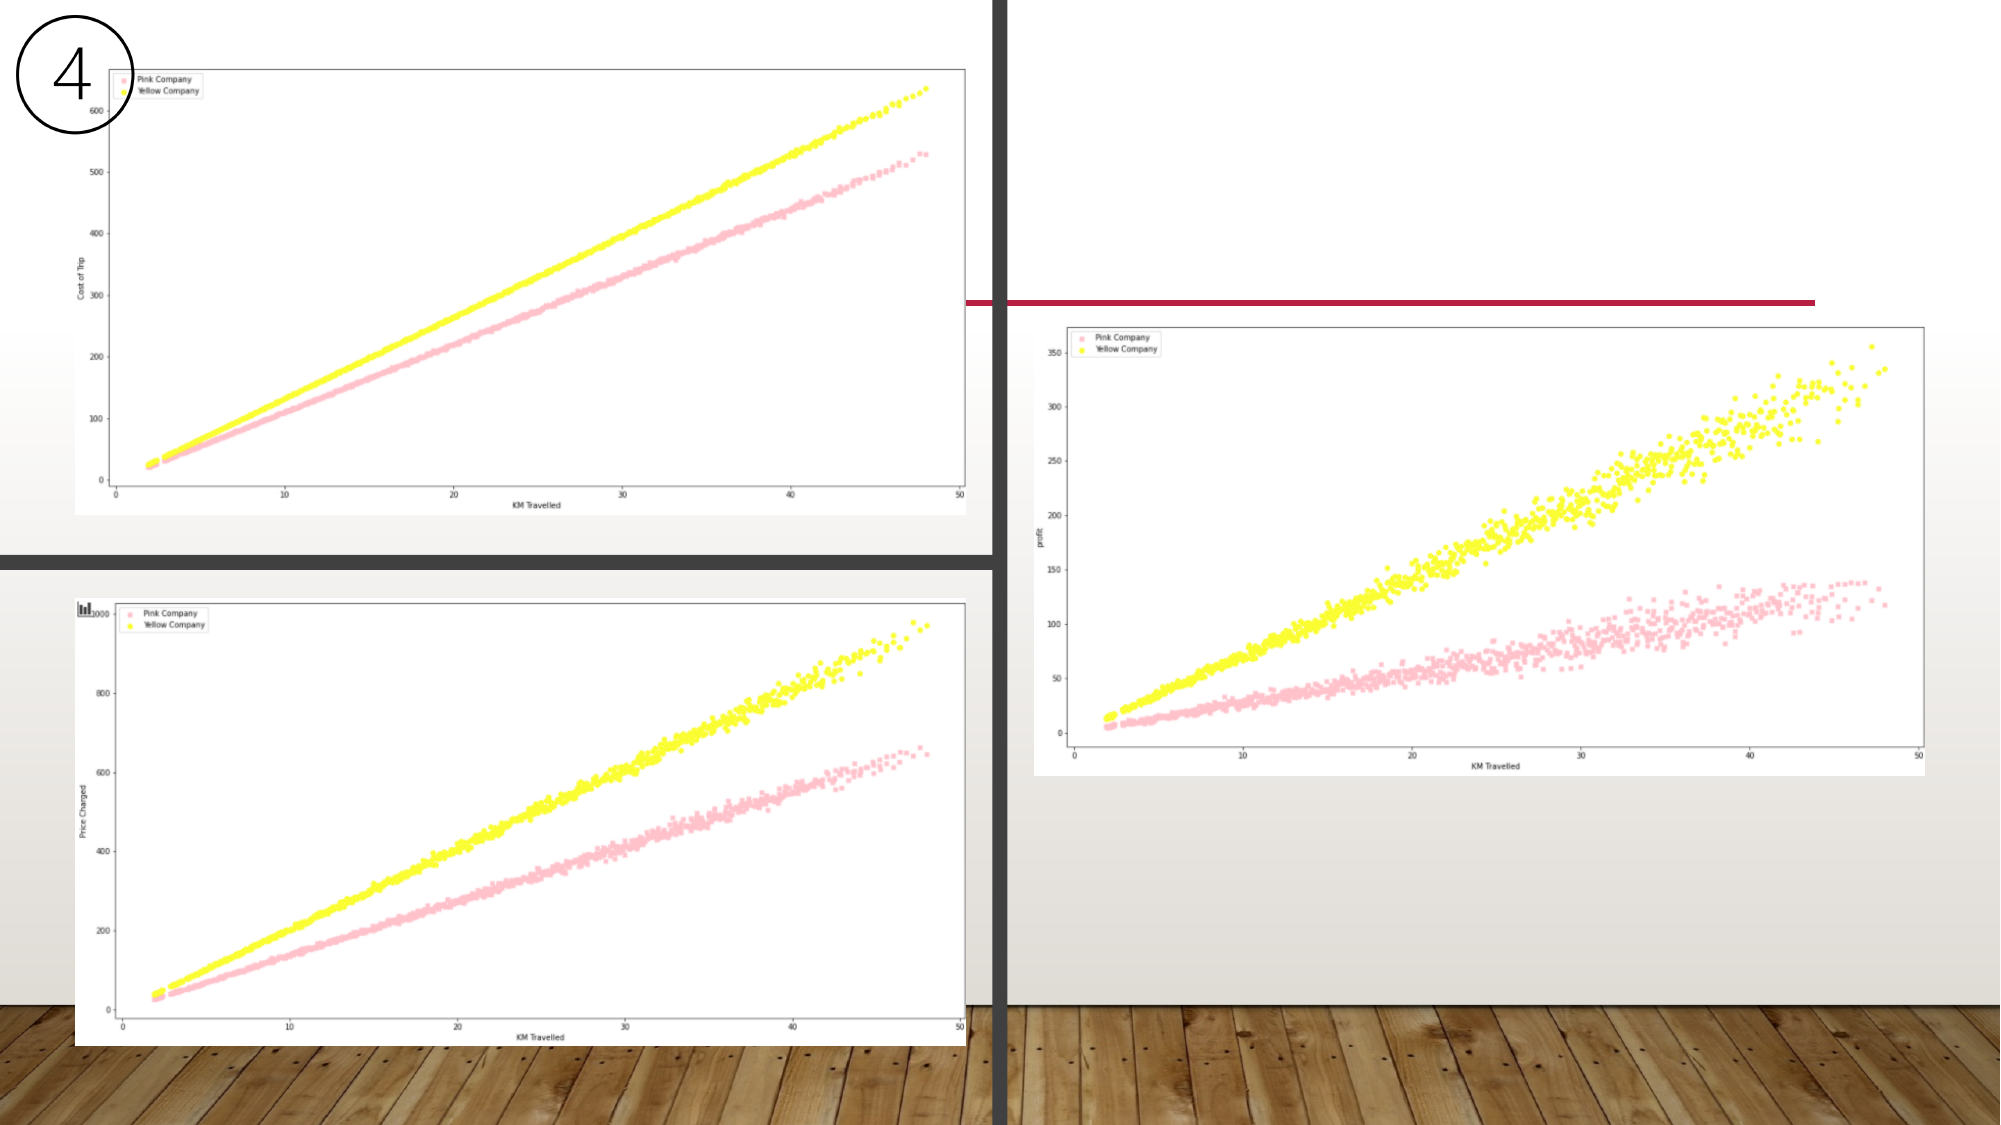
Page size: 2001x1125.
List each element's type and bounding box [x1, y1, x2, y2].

picture [1009, 1005, 2000, 1125]
picture [0, 0, 966, 515]
text_box [991, 0, 1009, 1125]
text_box [0, 554, 1006, 571]
picture [0, 598, 991, 1125]
picture [1034, 325, 1926, 776]
